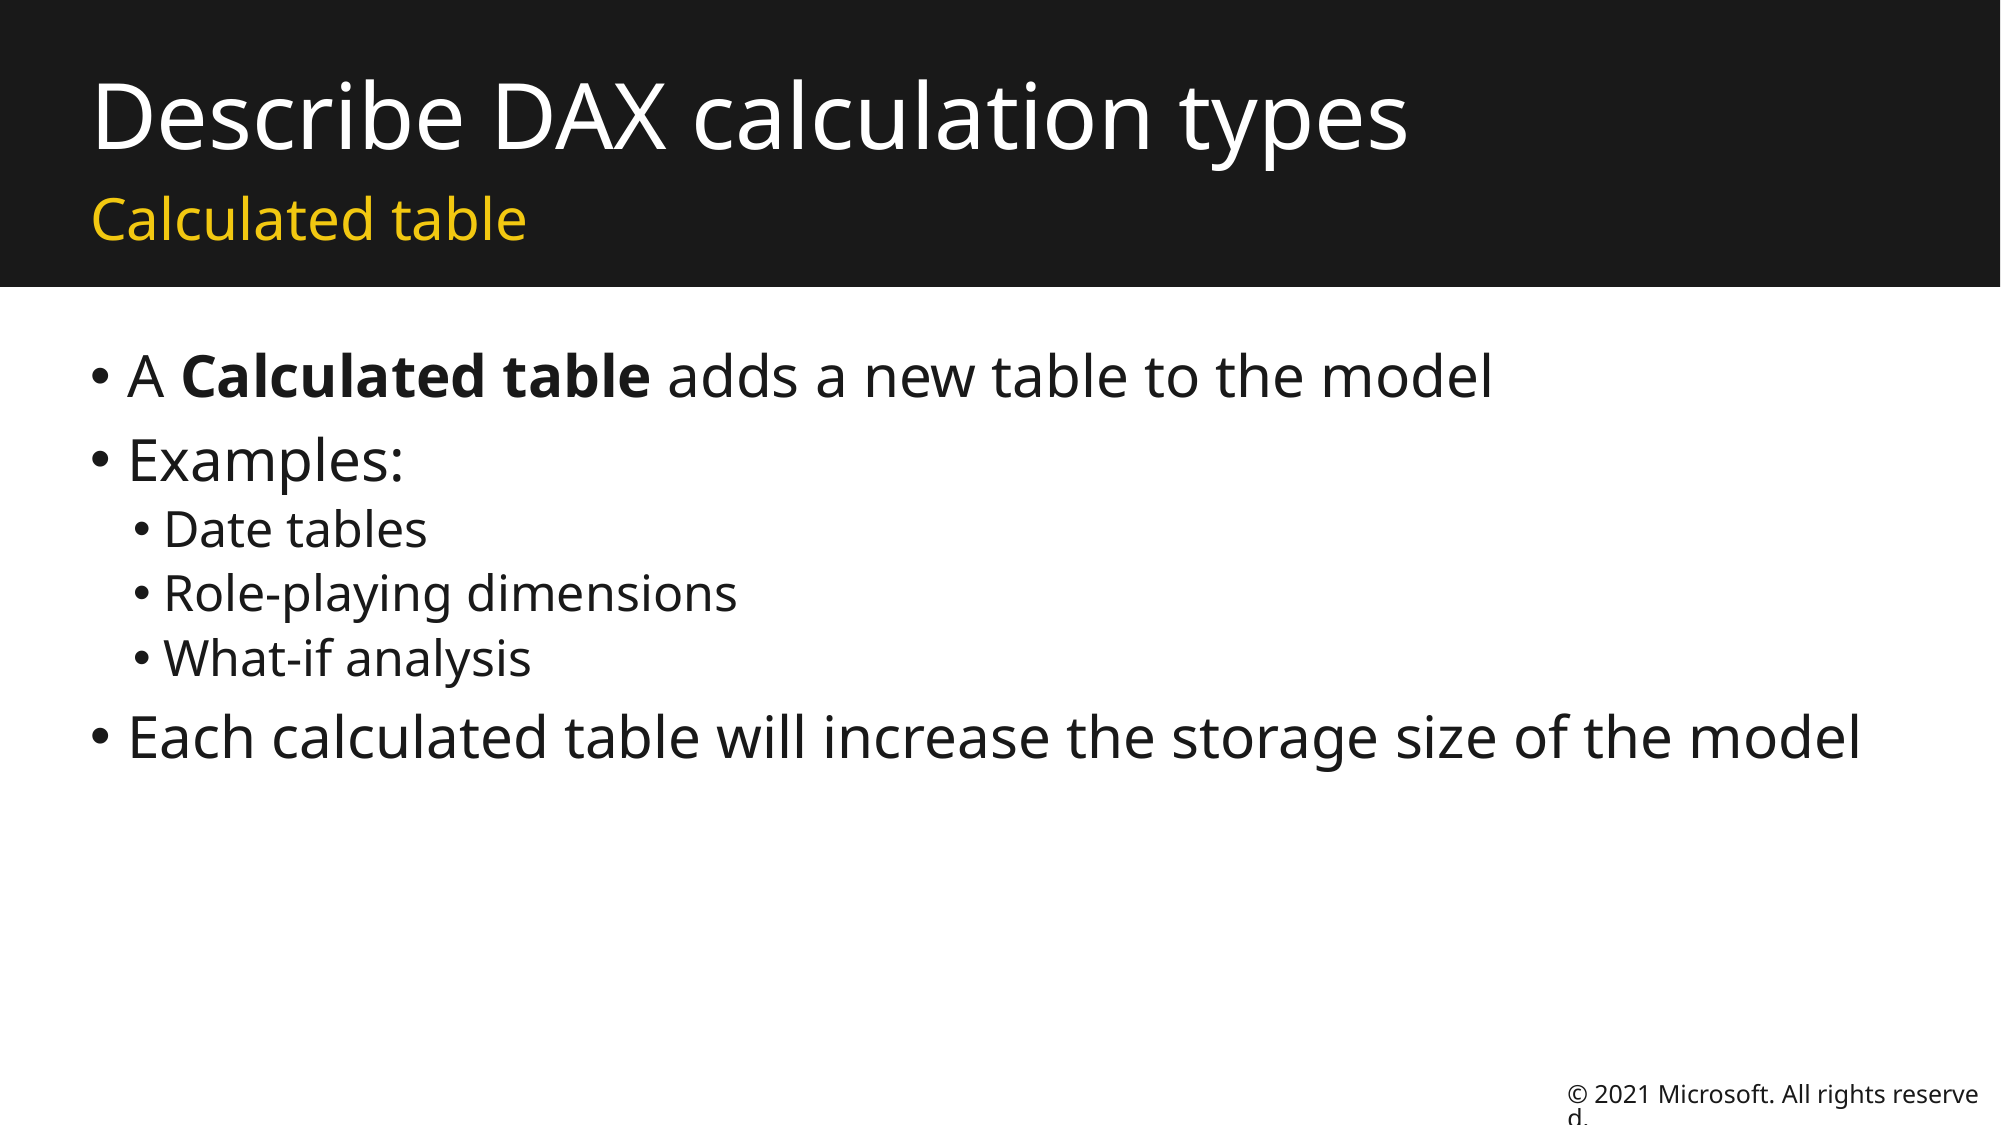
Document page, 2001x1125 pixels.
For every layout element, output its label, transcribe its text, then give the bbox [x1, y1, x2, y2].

list A Calculated table adds a new table to the model Examples: Date tables Role-playing dimensions What-if analysis Each calculated table will increase the storage size of the model [75, 339, 1919, 1125]
footer © 2021 Microsoft. All rights reserved. [1552, 1065, 2000, 1125]
title Describe DAX calculation types [75, 63, 1919, 177]
list Calculated table [75, 177, 1919, 266]
